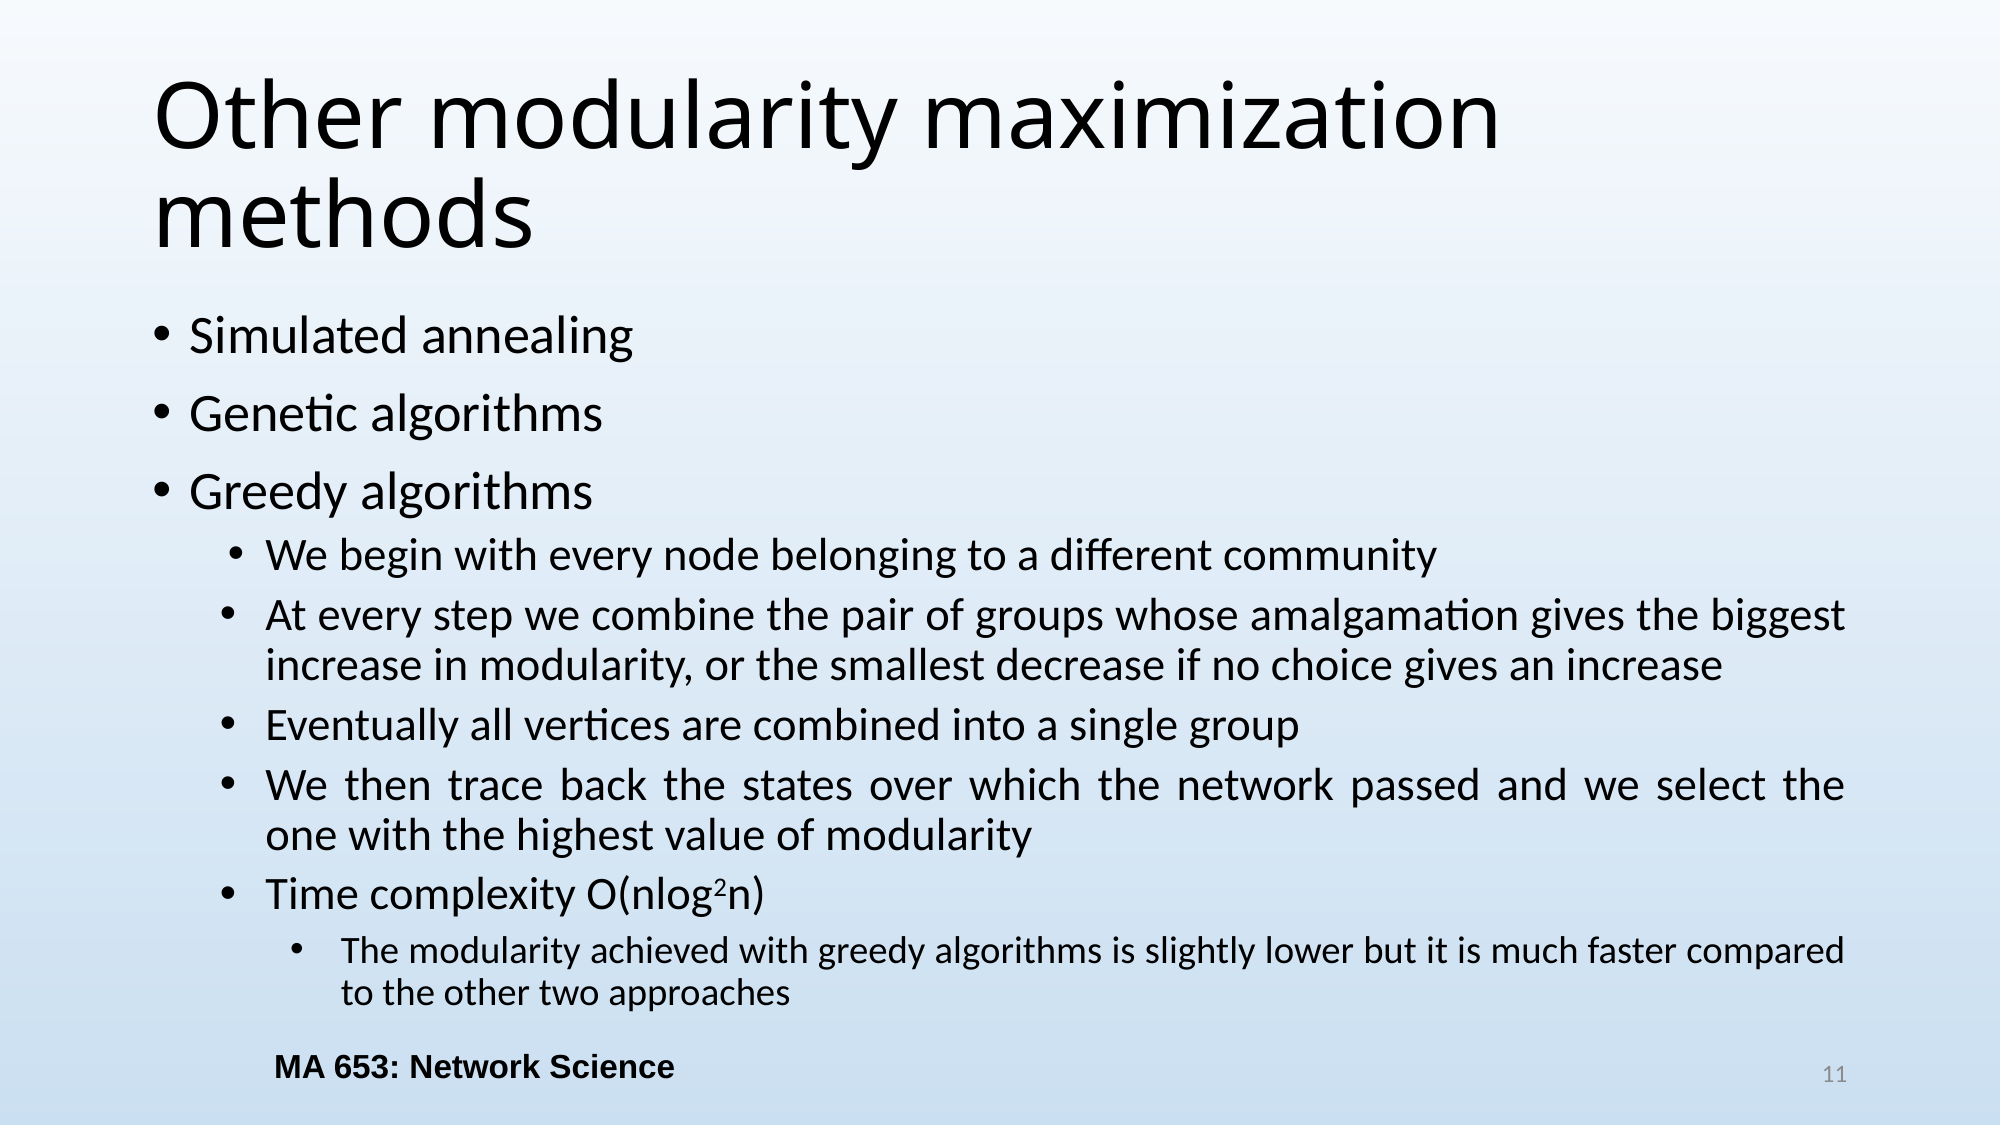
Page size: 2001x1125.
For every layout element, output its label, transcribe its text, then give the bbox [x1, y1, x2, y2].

slide_number 11 [1412, 1042, 1863, 1103]
title Other modularity maximization methods [137, 59, 1863, 278]
footer MA 653: Network Science [137, 1035, 813, 1096]
list Simulated annealing Genetic algorithms Greedy algorithms We begin with every node belonging to a different community At every step we combine the pair of groups whose amalgamation gives the biggest increase in modularity, or the smallest decrease if no choice gives an increase Eventually all vertices are combined into a single group We then trace back the states over which the network passed and we select the one with the highest value of modularity Time complexity O(nlog2n) The modularity achieved with greedy algorithms is slightly lower but it is much faster compared to the other two approaches [137, 299, 1863, 1043]
